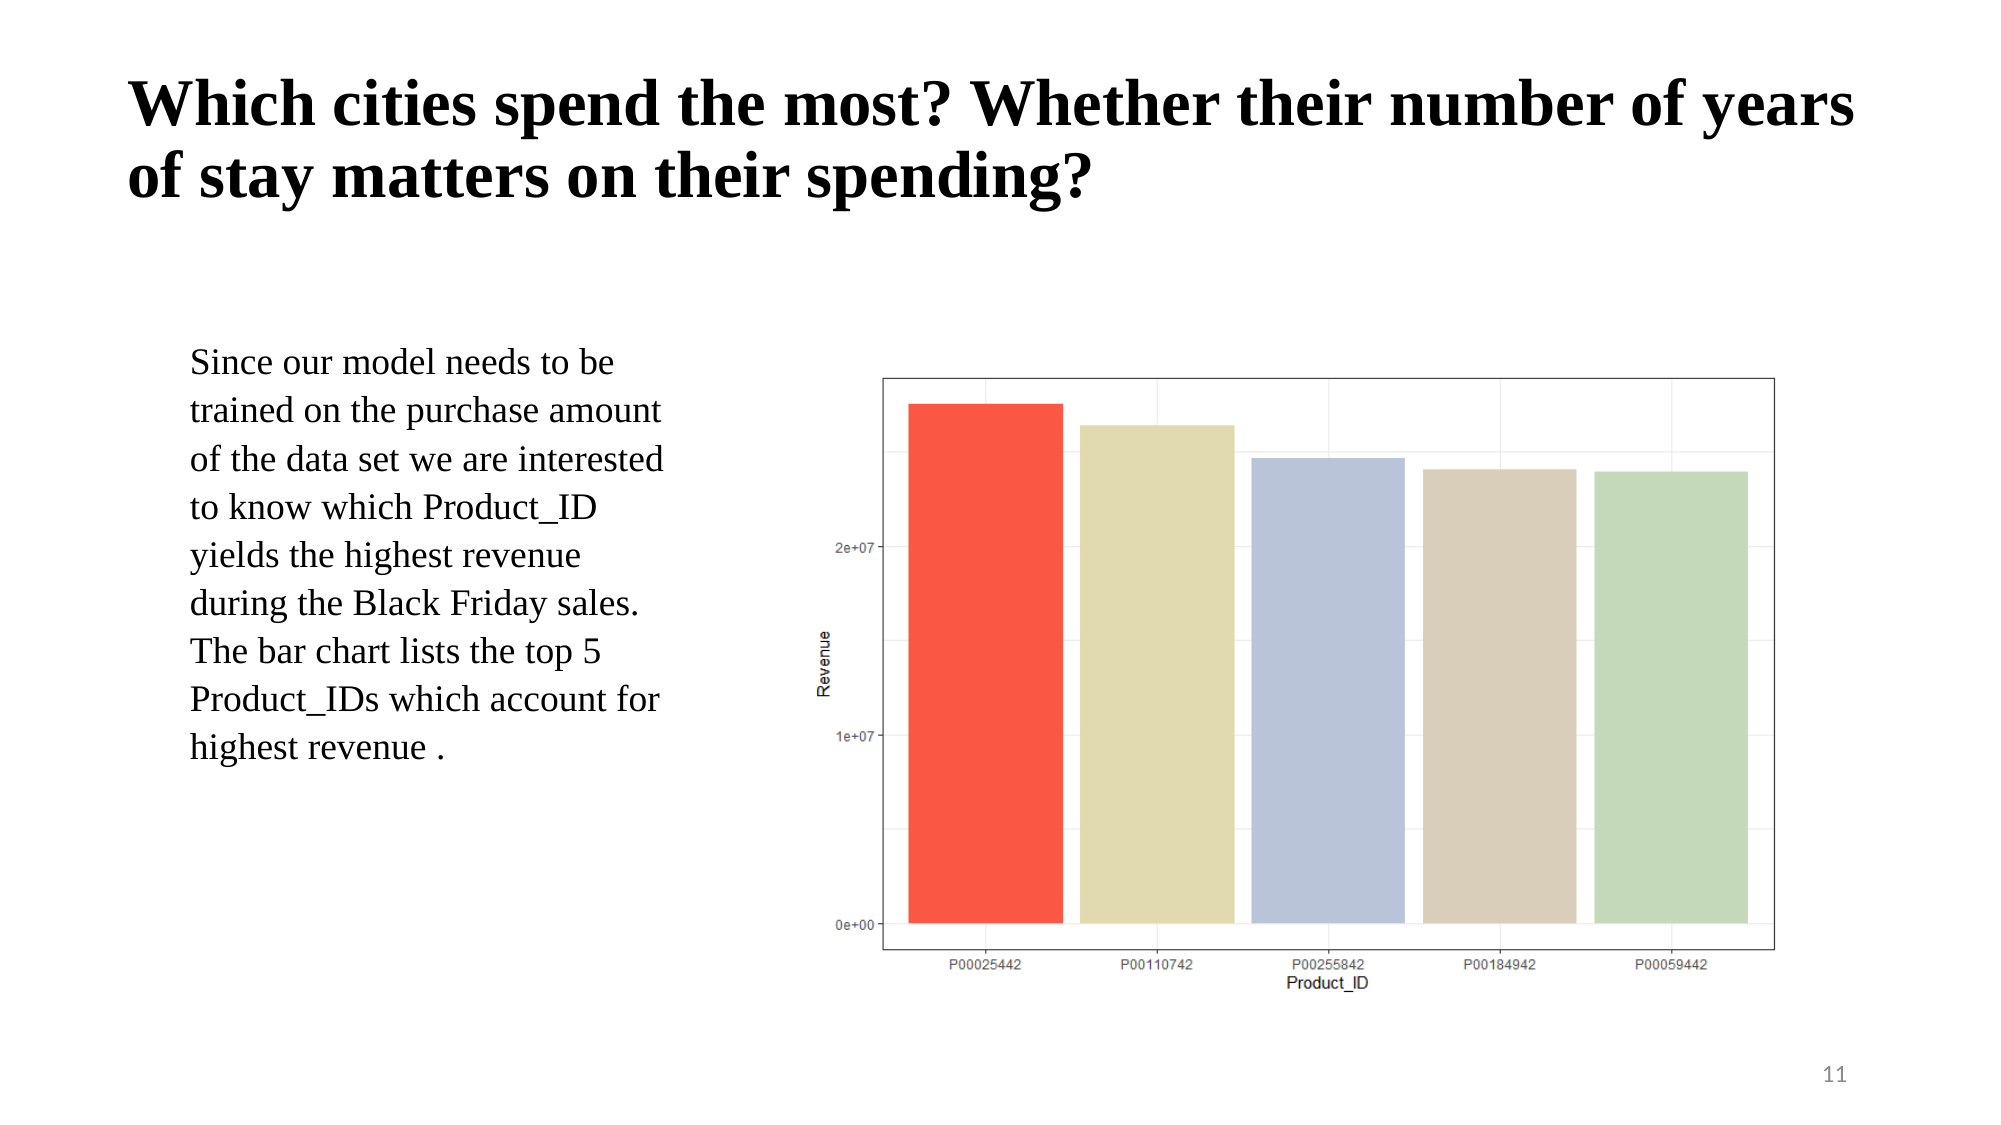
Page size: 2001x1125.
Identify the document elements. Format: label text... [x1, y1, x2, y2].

slide_number 11 [1412, 1042, 1863, 1103]
text_box Since our model needs to be trained on the purchase amount of the data set we are interested to know which Product_ID yields the highest revenue during the Black Friday sales. The bar chart lists the top 5 Product_IDs which account for highest revenue . [175, 326, 681, 775]
picture [807, 370, 1783, 1000]
title Which cities spend the most? Whether their number of years of stay matters on their spending? [112, 74, 1888, 206]
